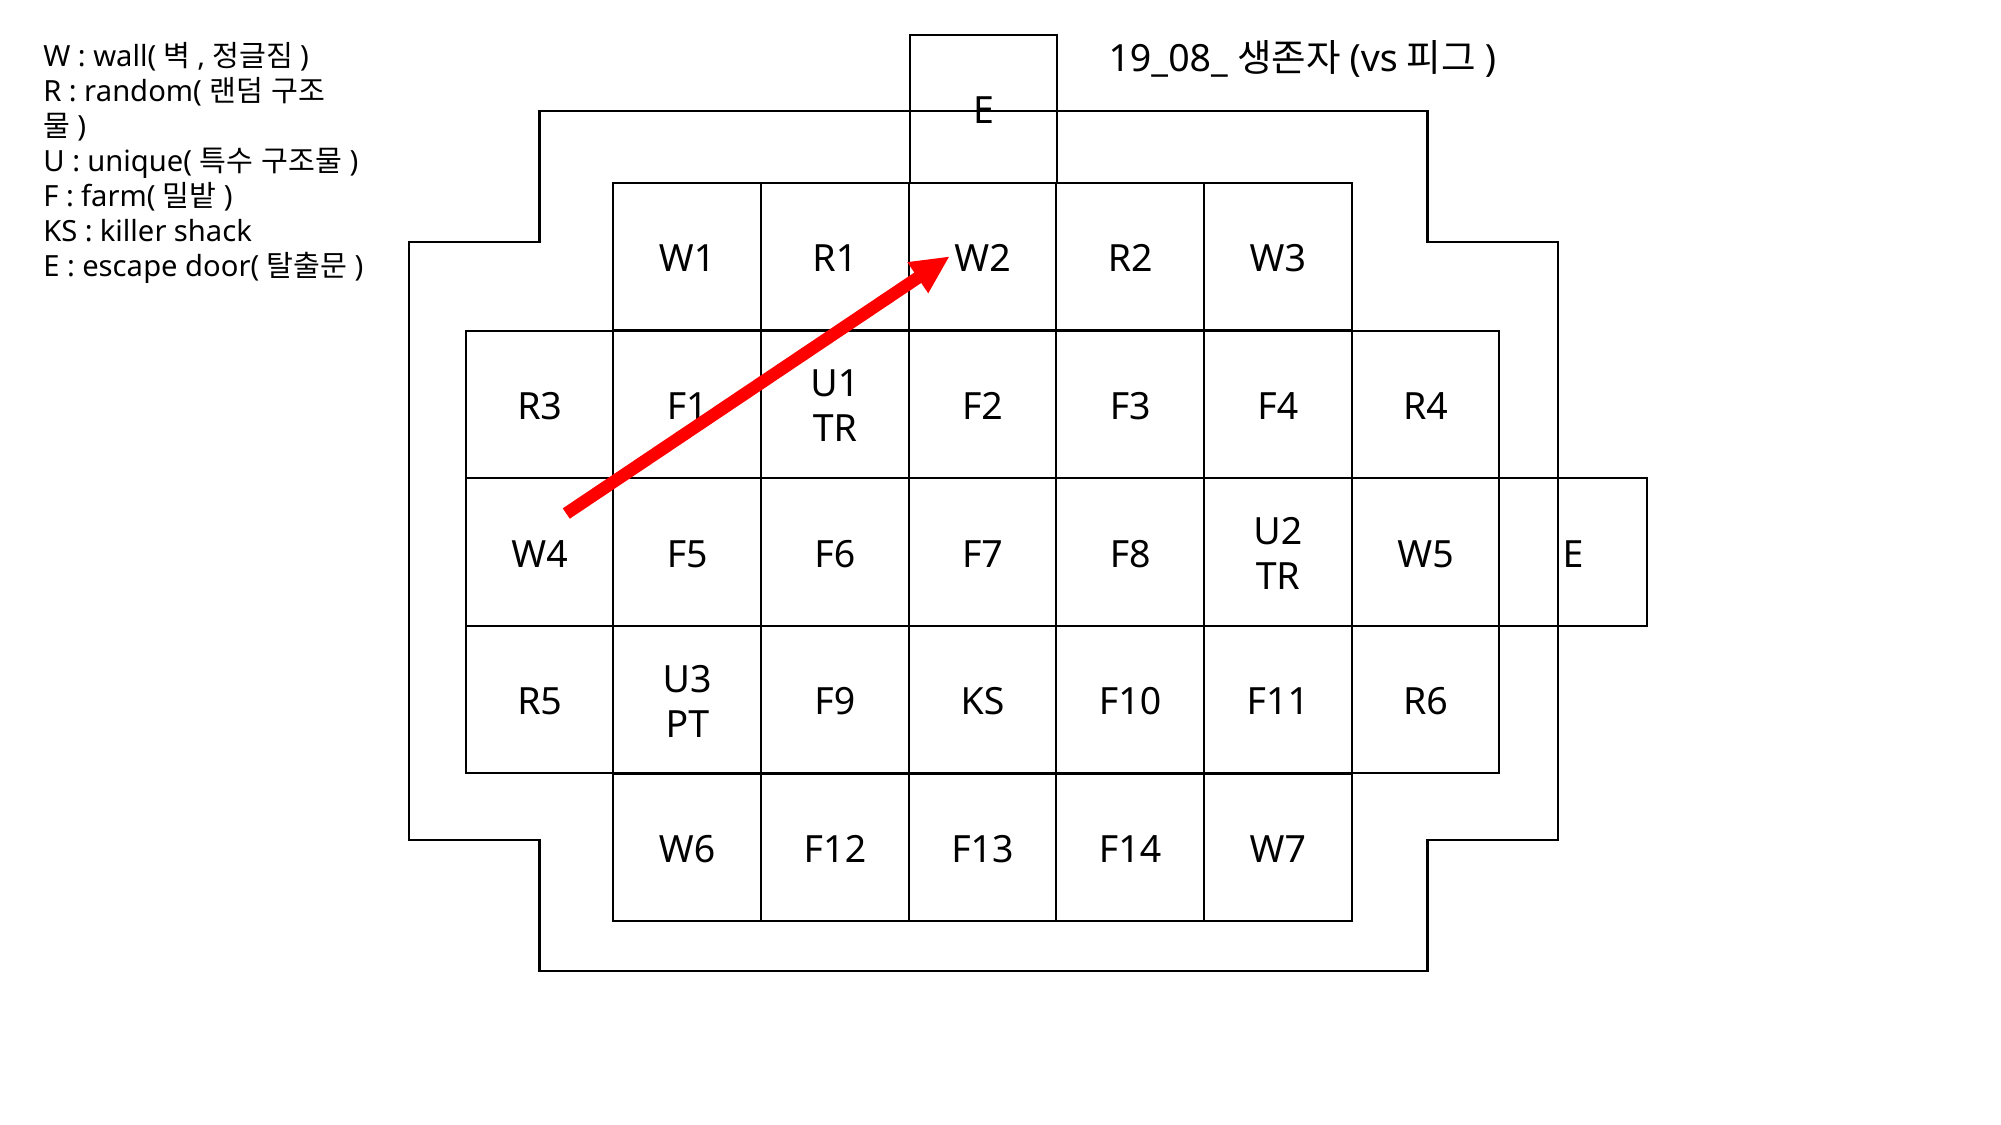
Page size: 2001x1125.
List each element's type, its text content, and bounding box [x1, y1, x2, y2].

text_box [566, 256, 949, 514]
text_box W4 [465, 479, 612, 625]
text_box R2 [1055, 182, 1203, 330]
text_box F6 [760, 514, 908, 625]
text_box F13 [908, 774, 1055, 922]
text_box F12 [760, 774, 908, 922]
text_box E [909, 34, 1058, 184]
text_box W5 [1351, 479, 1498, 625]
text_box W3 [1203, 182, 1353, 330]
text_box R6 [1351, 625, 1500, 774]
text_box F11 [1203, 625, 1351, 774]
text_box F9 [760, 625, 908, 774]
text_box F7 [908, 479, 1055, 625]
text_box KS [908, 625, 1055, 774]
text_box F14 [1055, 774, 1203, 922]
text_box R3 [465, 330, 566, 479]
text_box [408, 110, 1559, 972]
text_box W7 [1203, 774, 1353, 922]
text_box W : wall(벽,정글짐) R : random(랜덤 구조물) U : unique(특수 구조물) F : farm(밀밭) KS : killer shack E : escape door(탈출문) [28, 29, 380, 290]
text_box W6 [612, 774, 760, 922]
text_box U2 TR [1203, 479, 1351, 625]
text_box U3 PT [612, 625, 760, 774]
text_box F10 [1055, 625, 1203, 774]
text_box F5 [612, 514, 760, 625]
text_box W1 [612, 182, 760, 256]
text_box R1 [760, 182, 908, 256]
text_box R4 [1351, 330, 1500, 479]
text_box F3 [1055, 330, 1203, 479]
text_box R5 [465, 625, 612, 774]
text_box W2 [908, 182, 1055, 330]
text_box F8 [1055, 479, 1203, 625]
text_box F4 [1203, 330, 1351, 479]
text_box F2 [949, 330, 1055, 479]
text_box 19_08_생존자(vs피그) [1093, 26, 1610, 87]
text_box E [1498, 477, 1648, 627]
